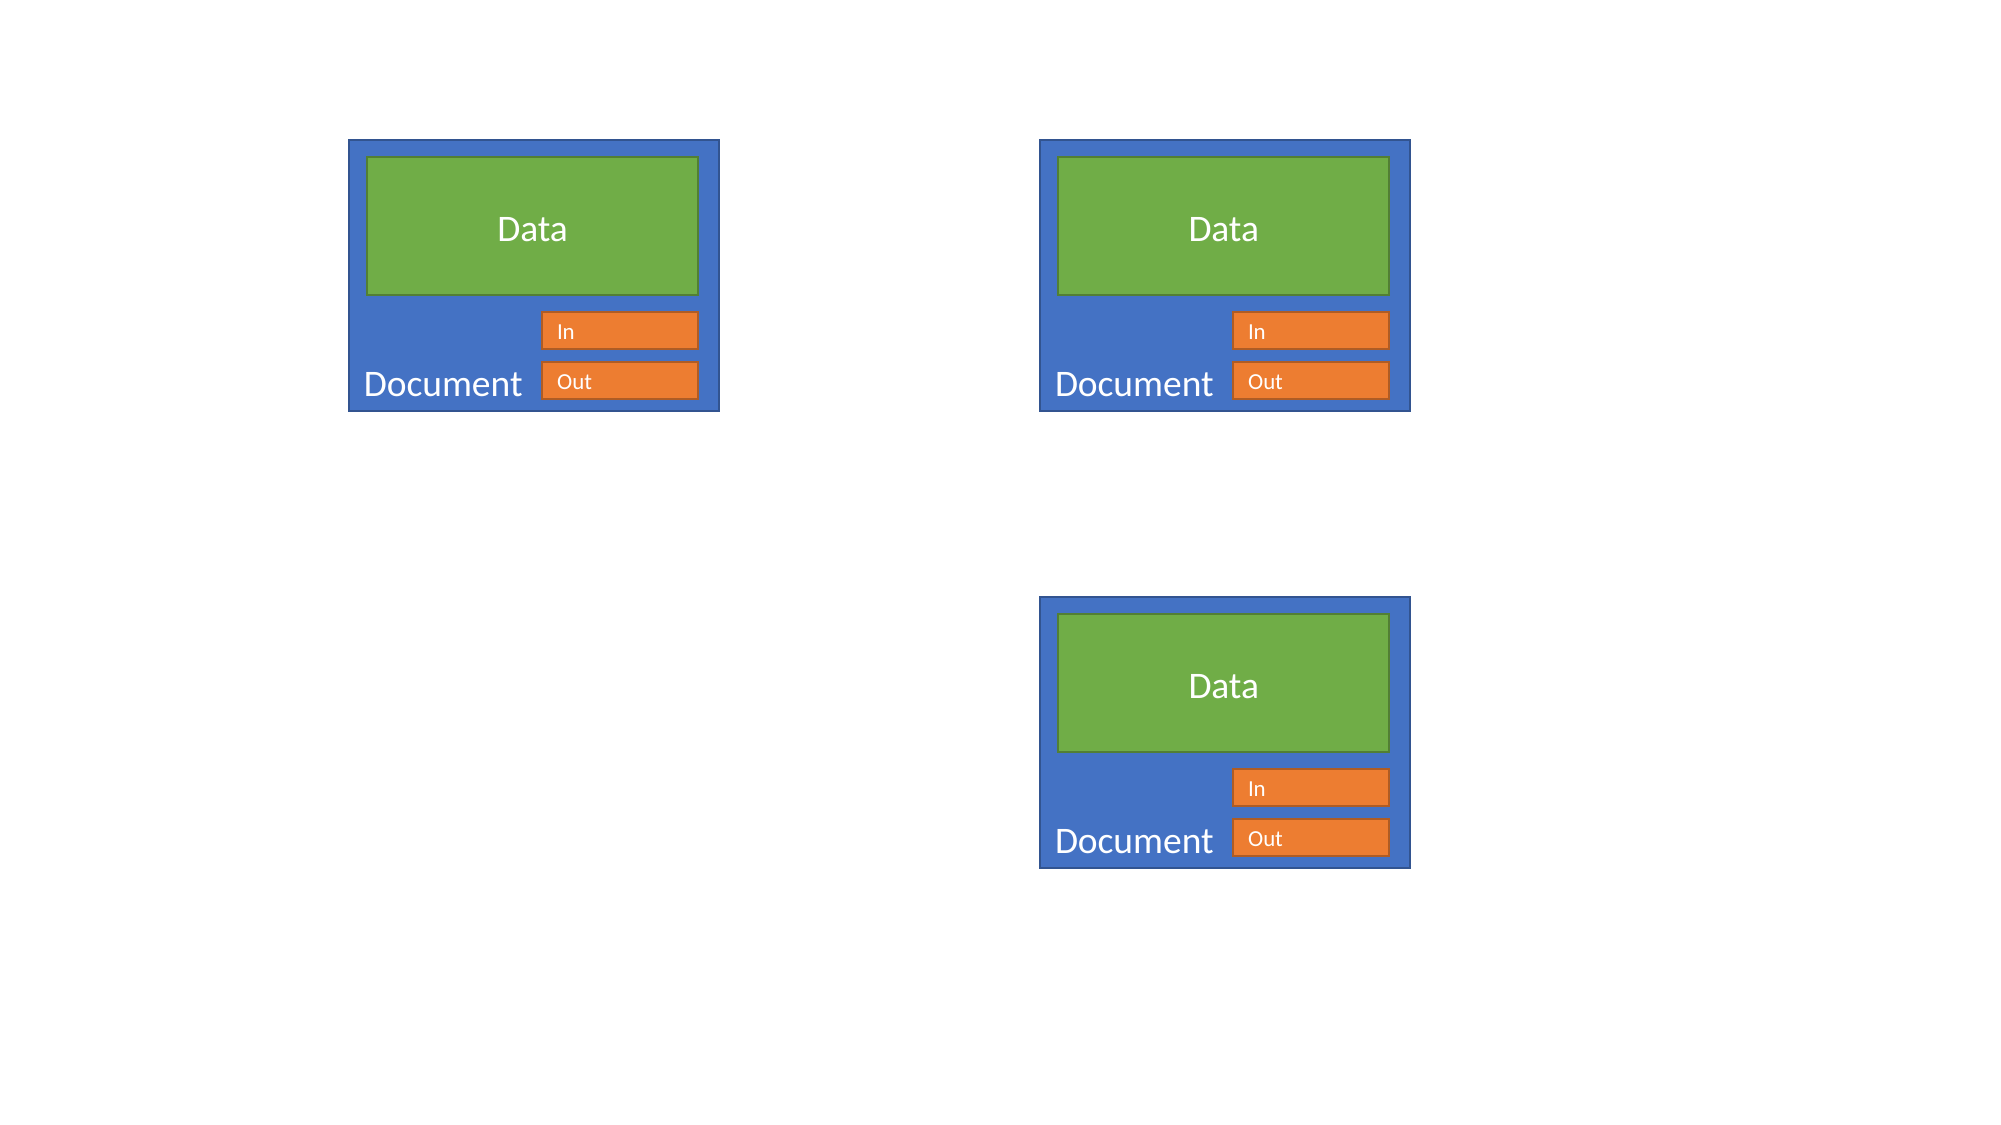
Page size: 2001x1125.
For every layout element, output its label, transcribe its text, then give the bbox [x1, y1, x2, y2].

text_box Out [1232, 818, 1390, 857]
text_box Data [366, 156, 699, 296]
text_box In [541, 311, 699, 350]
text_box Out [541, 361, 699, 400]
text_box In [1232, 311, 1390, 350]
text_box Document [1039, 139, 1411, 412]
text_box Out [1232, 361, 1390, 400]
text_box Document [348, 139, 720, 412]
text_box In [1232, 768, 1390, 807]
text_box Document [1039, 596, 1411, 869]
text_box Data [1057, 613, 1390, 753]
text_box Data [1057, 156, 1390, 296]
